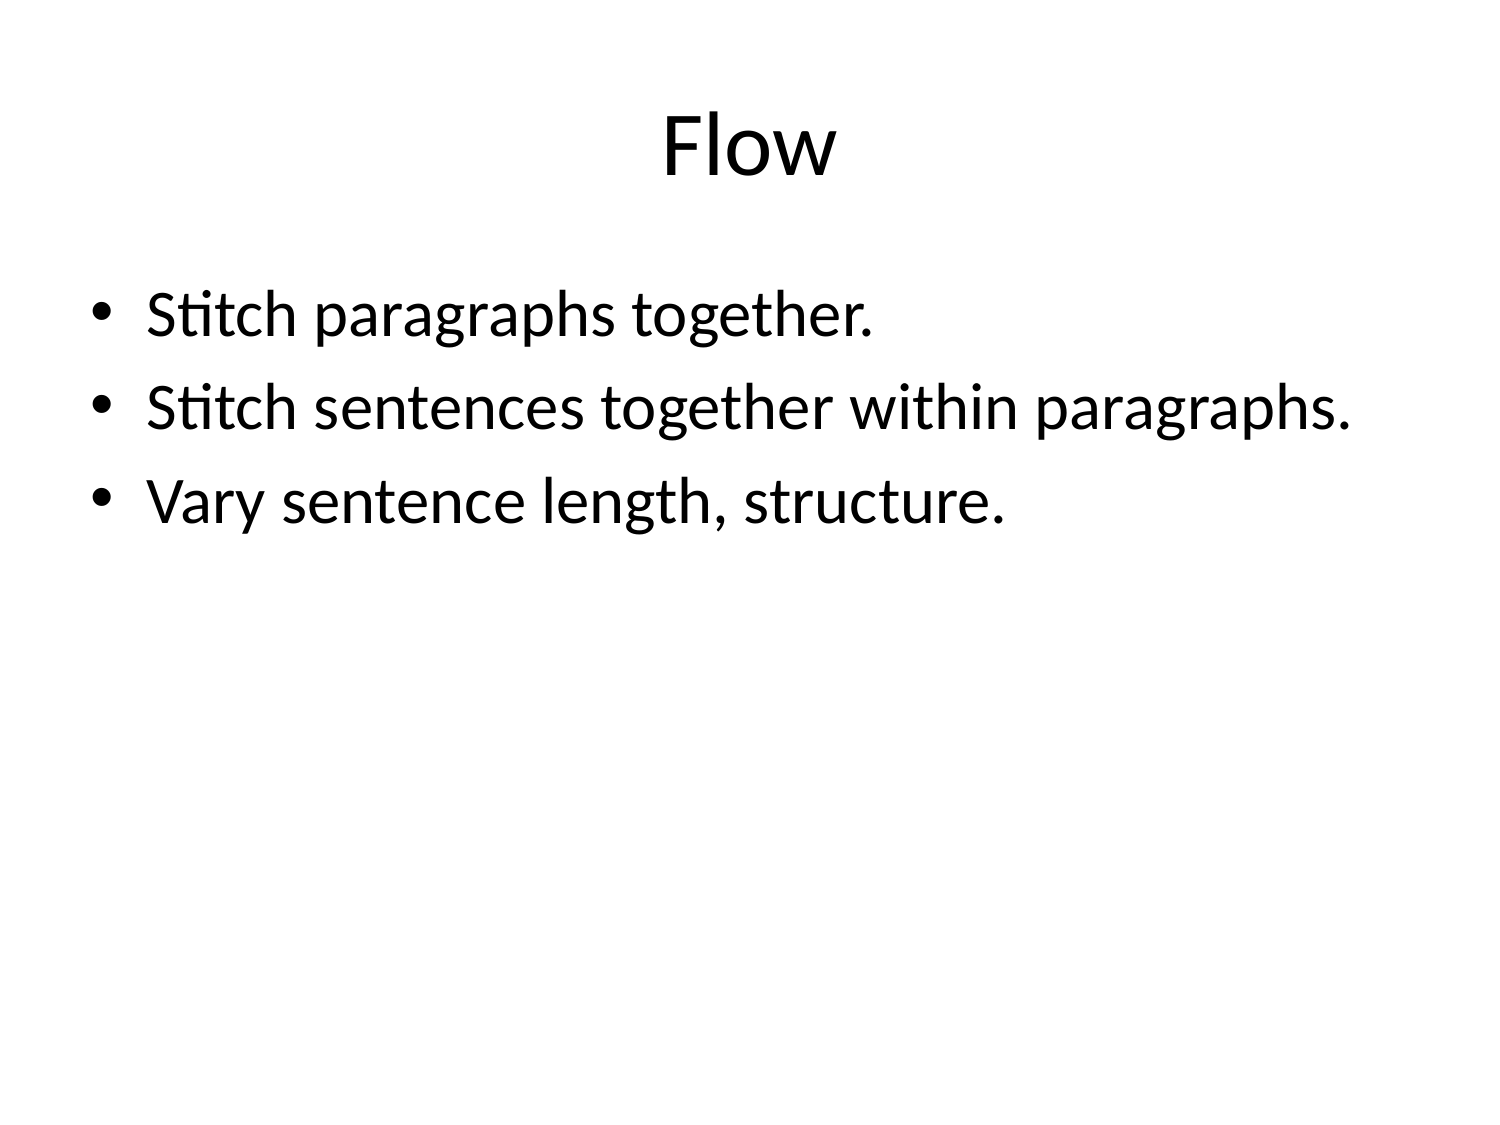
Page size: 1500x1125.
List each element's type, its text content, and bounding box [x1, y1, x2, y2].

title Flow [75, 45, 1425, 233]
list Stitch paragraphs together. Stitch sentences together within paragraphs. Vary sentence length, structure. [75, 262, 1425, 1005]
